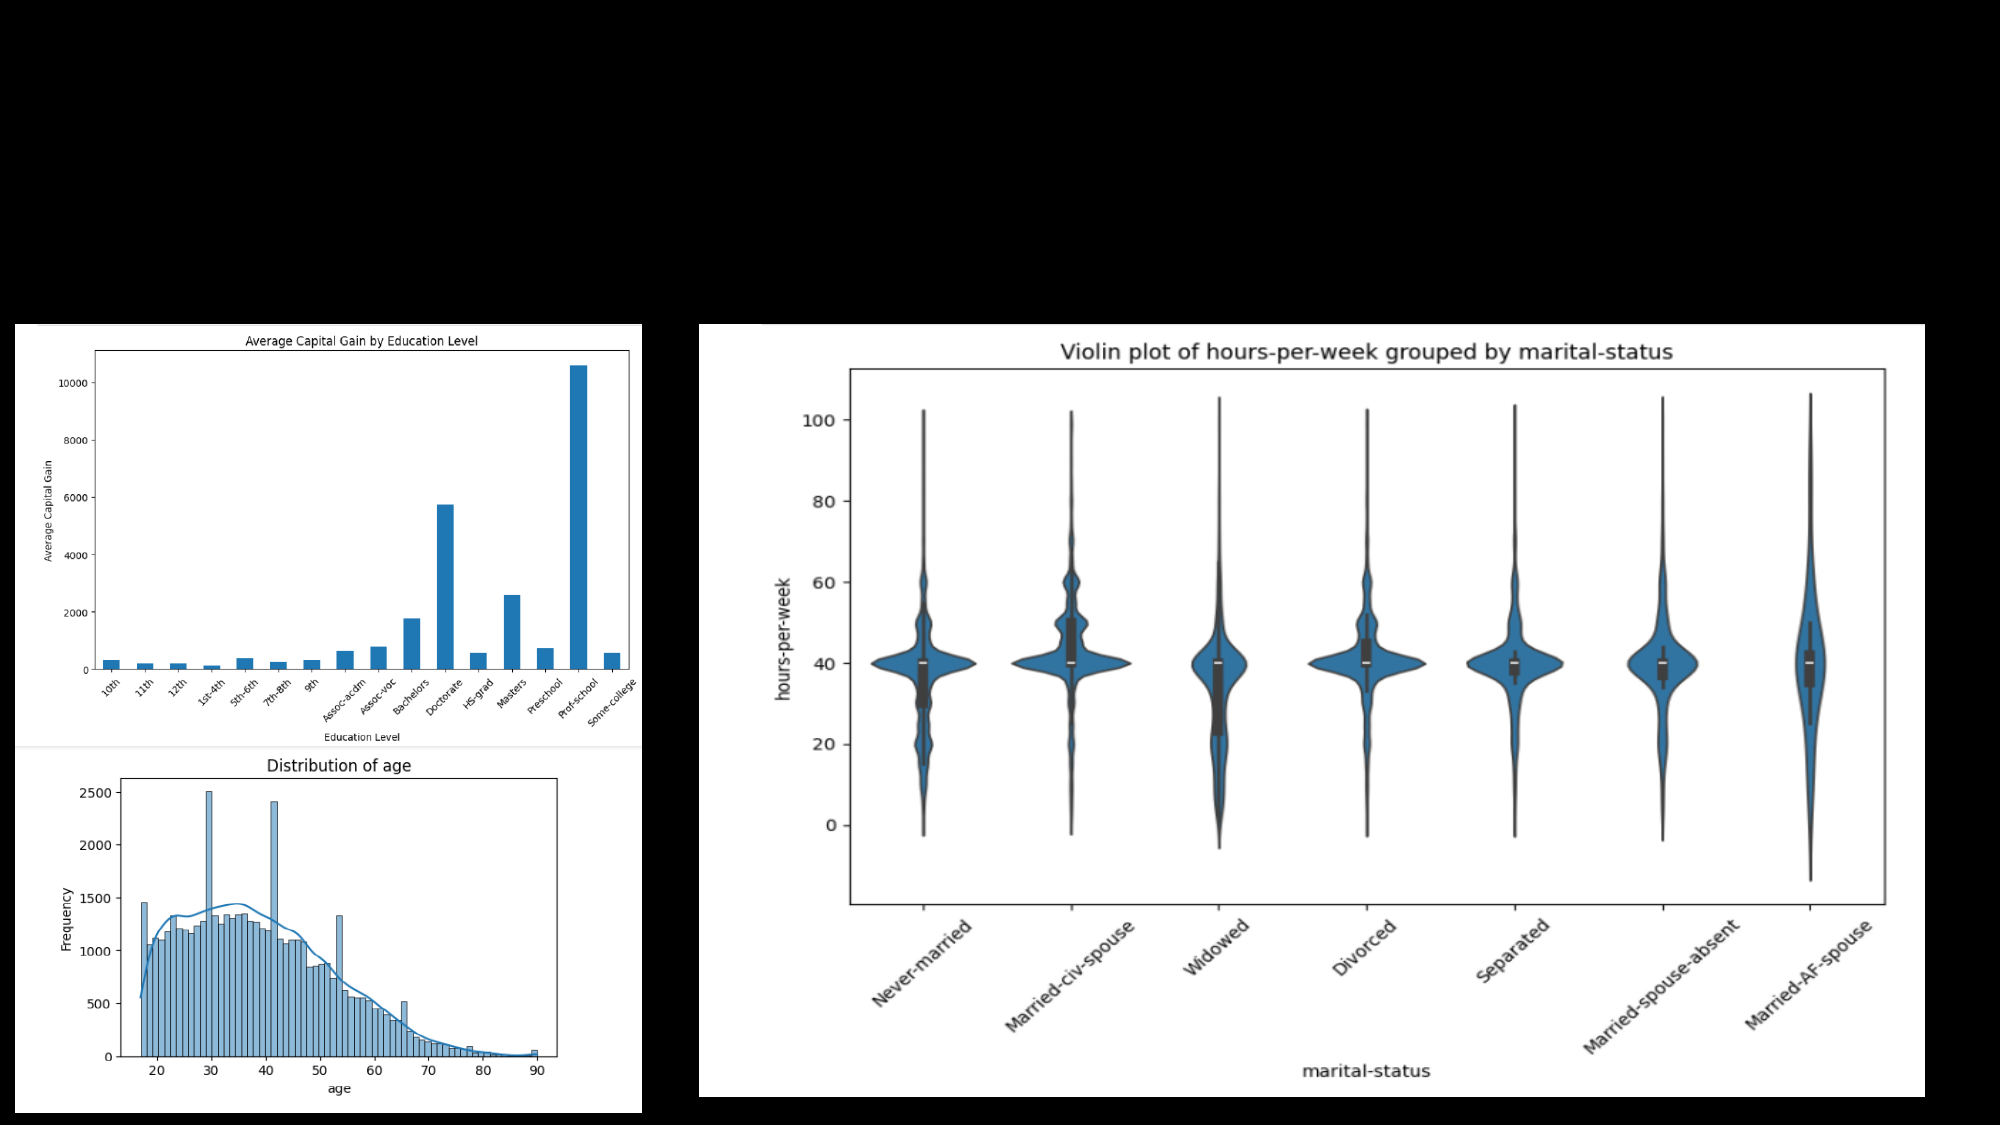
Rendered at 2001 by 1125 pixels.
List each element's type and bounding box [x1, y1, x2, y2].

picture [699, 324, 1925, 1097]
picture [15, 324, 642, 1113]
